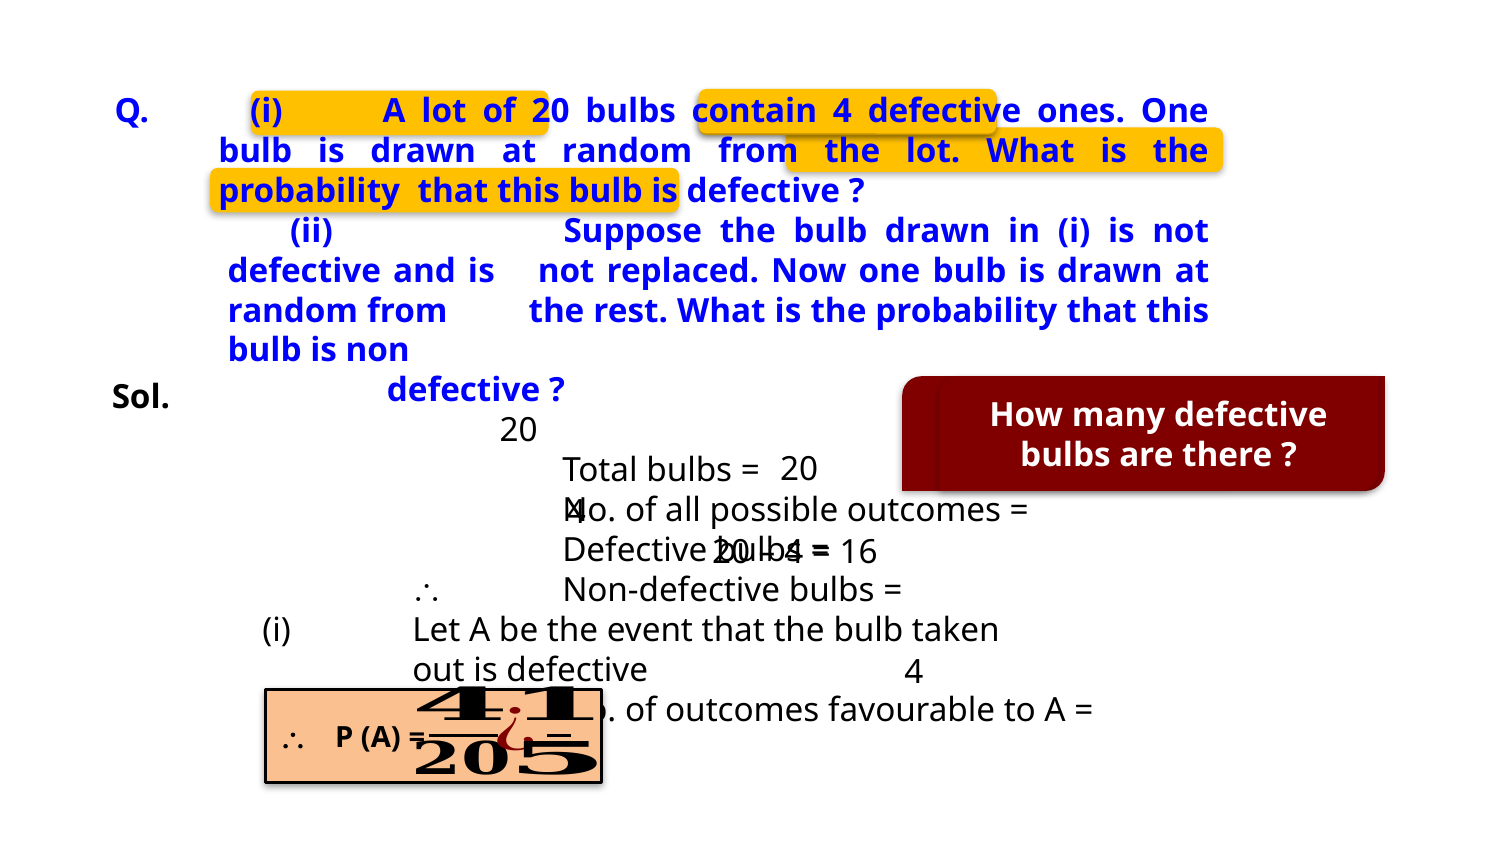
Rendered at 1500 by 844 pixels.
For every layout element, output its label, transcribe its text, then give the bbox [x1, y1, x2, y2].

text_box 4 [889, 642, 939, 698]
text_box Probability of A is …. [1379, 376, 1385, 486]
text_box 4 [552, 483, 610, 538]
text_box \ P (A) = [265, 689, 602, 783]
text_box Sol. [97, 367, 186, 423]
text_box 20 – 4 = 16 [697, 522, 893, 578]
text_box 20 [484, 401, 562, 456]
text_box Q. (i) A lot of 20 bulbs contain 4 defective ones. One bulb is drawn at random from the lot. What is the probability that this bulb is defective ? (ii) Suppose the bulb drawn in (i) is not defective and is not replaced. Now one bulb is drawn at random from the rest. What is the probability that this bulb is non defective ? Total bulbs = No. of all possible outcomes = Defective bulbs = \ Non-defective bulbs = (i) Let A be the event that the bulb taken out is defective \ No. of outcomes favourable to A = [99, 81, 1225, 817]
text_box How many defective bulbs are there ? [939, 376, 1379, 491]
text_box 20 [765, 440, 842, 495]
